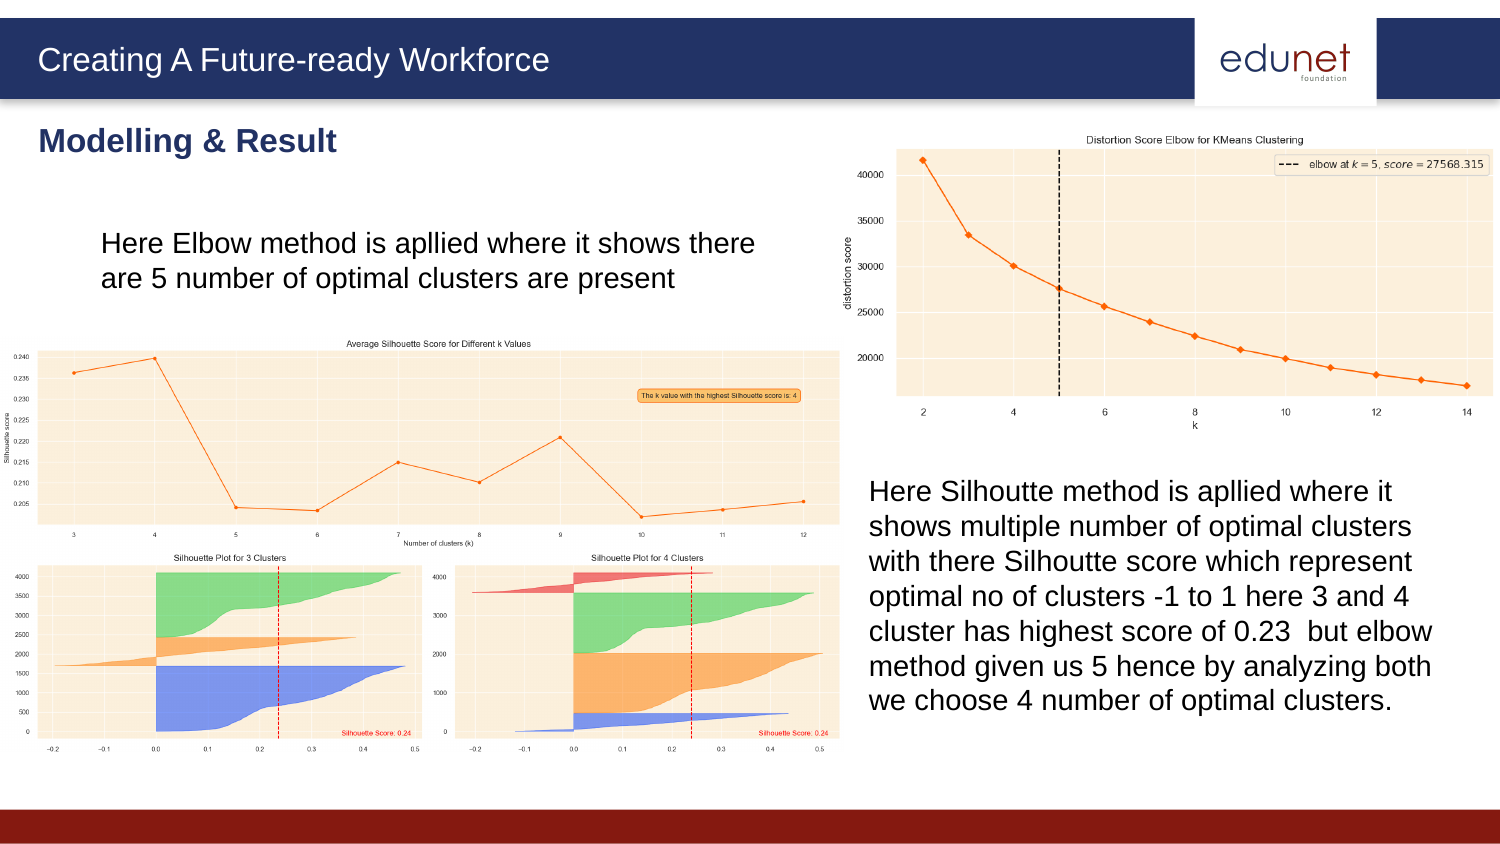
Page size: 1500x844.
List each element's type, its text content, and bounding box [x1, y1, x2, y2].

text_box Here Silhoutte method is apllied where it shows multiple number of optimal clusters with there Silhoutte score which represent optimal no of clusters -1 to 1 here 3 and 4 cluster has highest score of 0.23 but elbow method given us 5 hence by analyzing both we choose 4 number of optimal clusters. [854, 464, 1475, 725]
text_box Modelling & Result [23, 112, 750, 167]
text_box Here Elbow method is apllied where it shows there are 5 number of optimal clusters are present [86, 217, 776, 302]
picture [1215, 38, 1356, 86]
picture [0, 129, 1500, 752]
